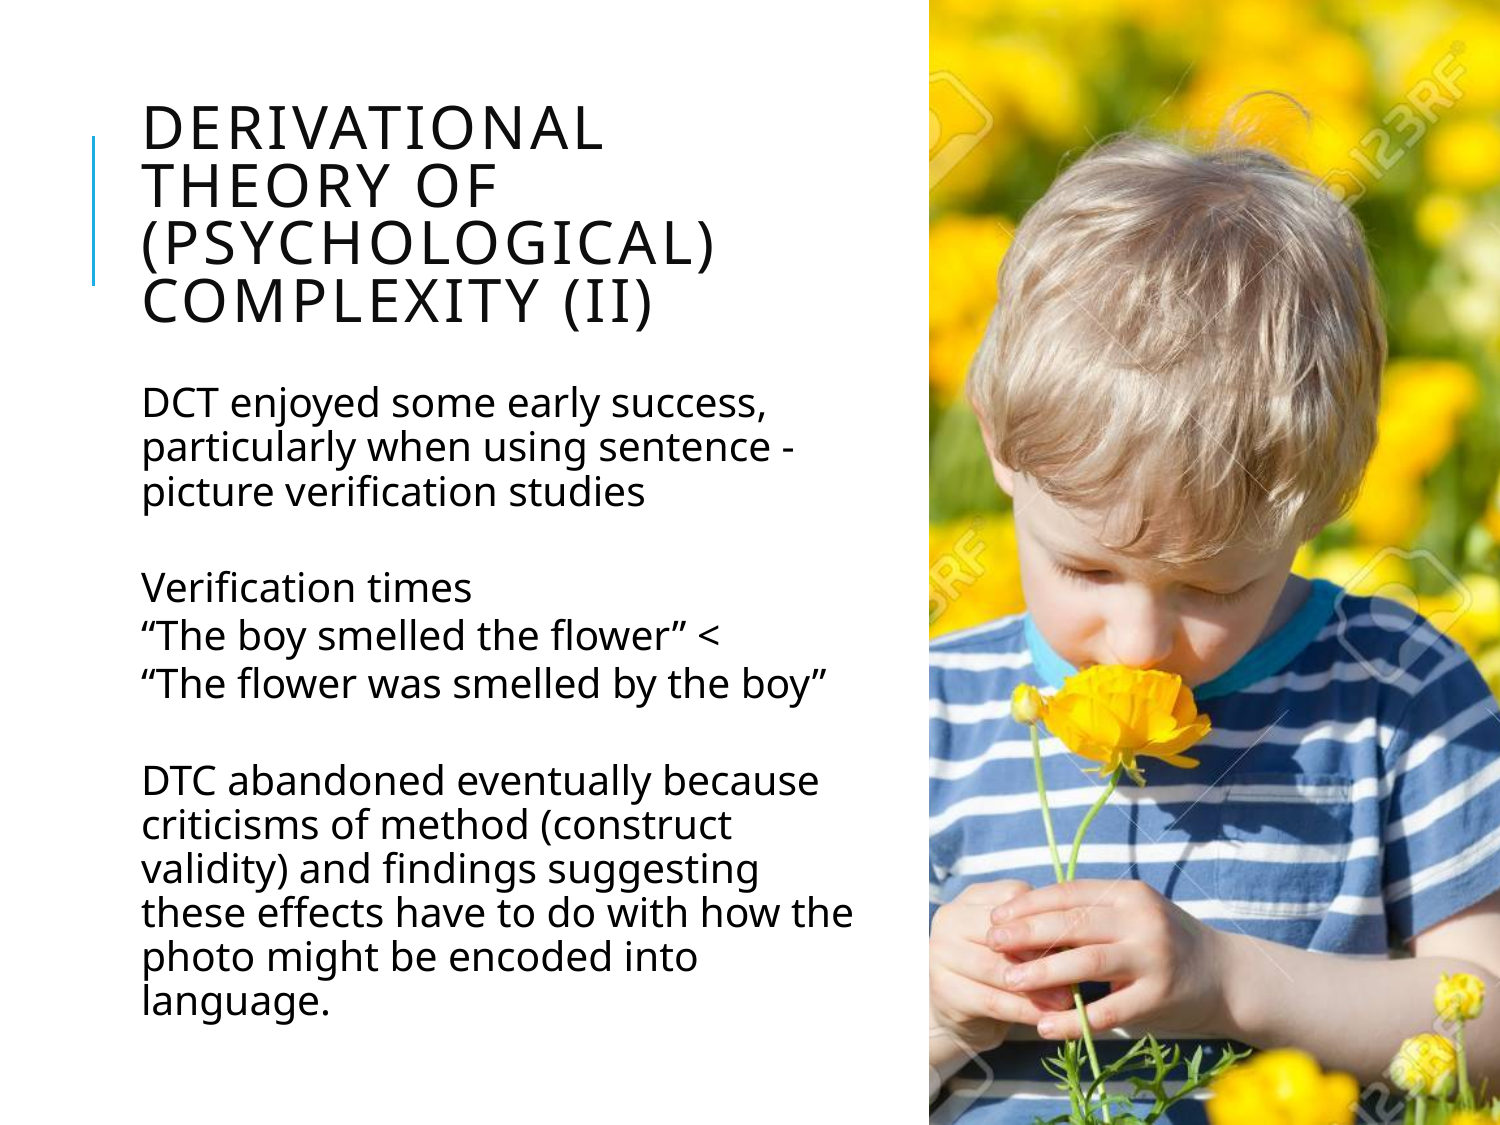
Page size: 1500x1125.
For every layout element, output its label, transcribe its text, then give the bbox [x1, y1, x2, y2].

picture [928, 0, 1500, 1125]
title Derivational Theory of (psychological) Complexity (II) [126, 96, 873, 342]
list DCT enjoyed some early success, particularly when using sentence -picture verification studies Verification times “The boy smelled the flower” < “The flower was smelled by the boy” DTC abandoned eventually because criticisms of method (construct validity) and findings suggesting these effects have to do with how the photo might be encoded into language. [126, 375, 873, 1035]
